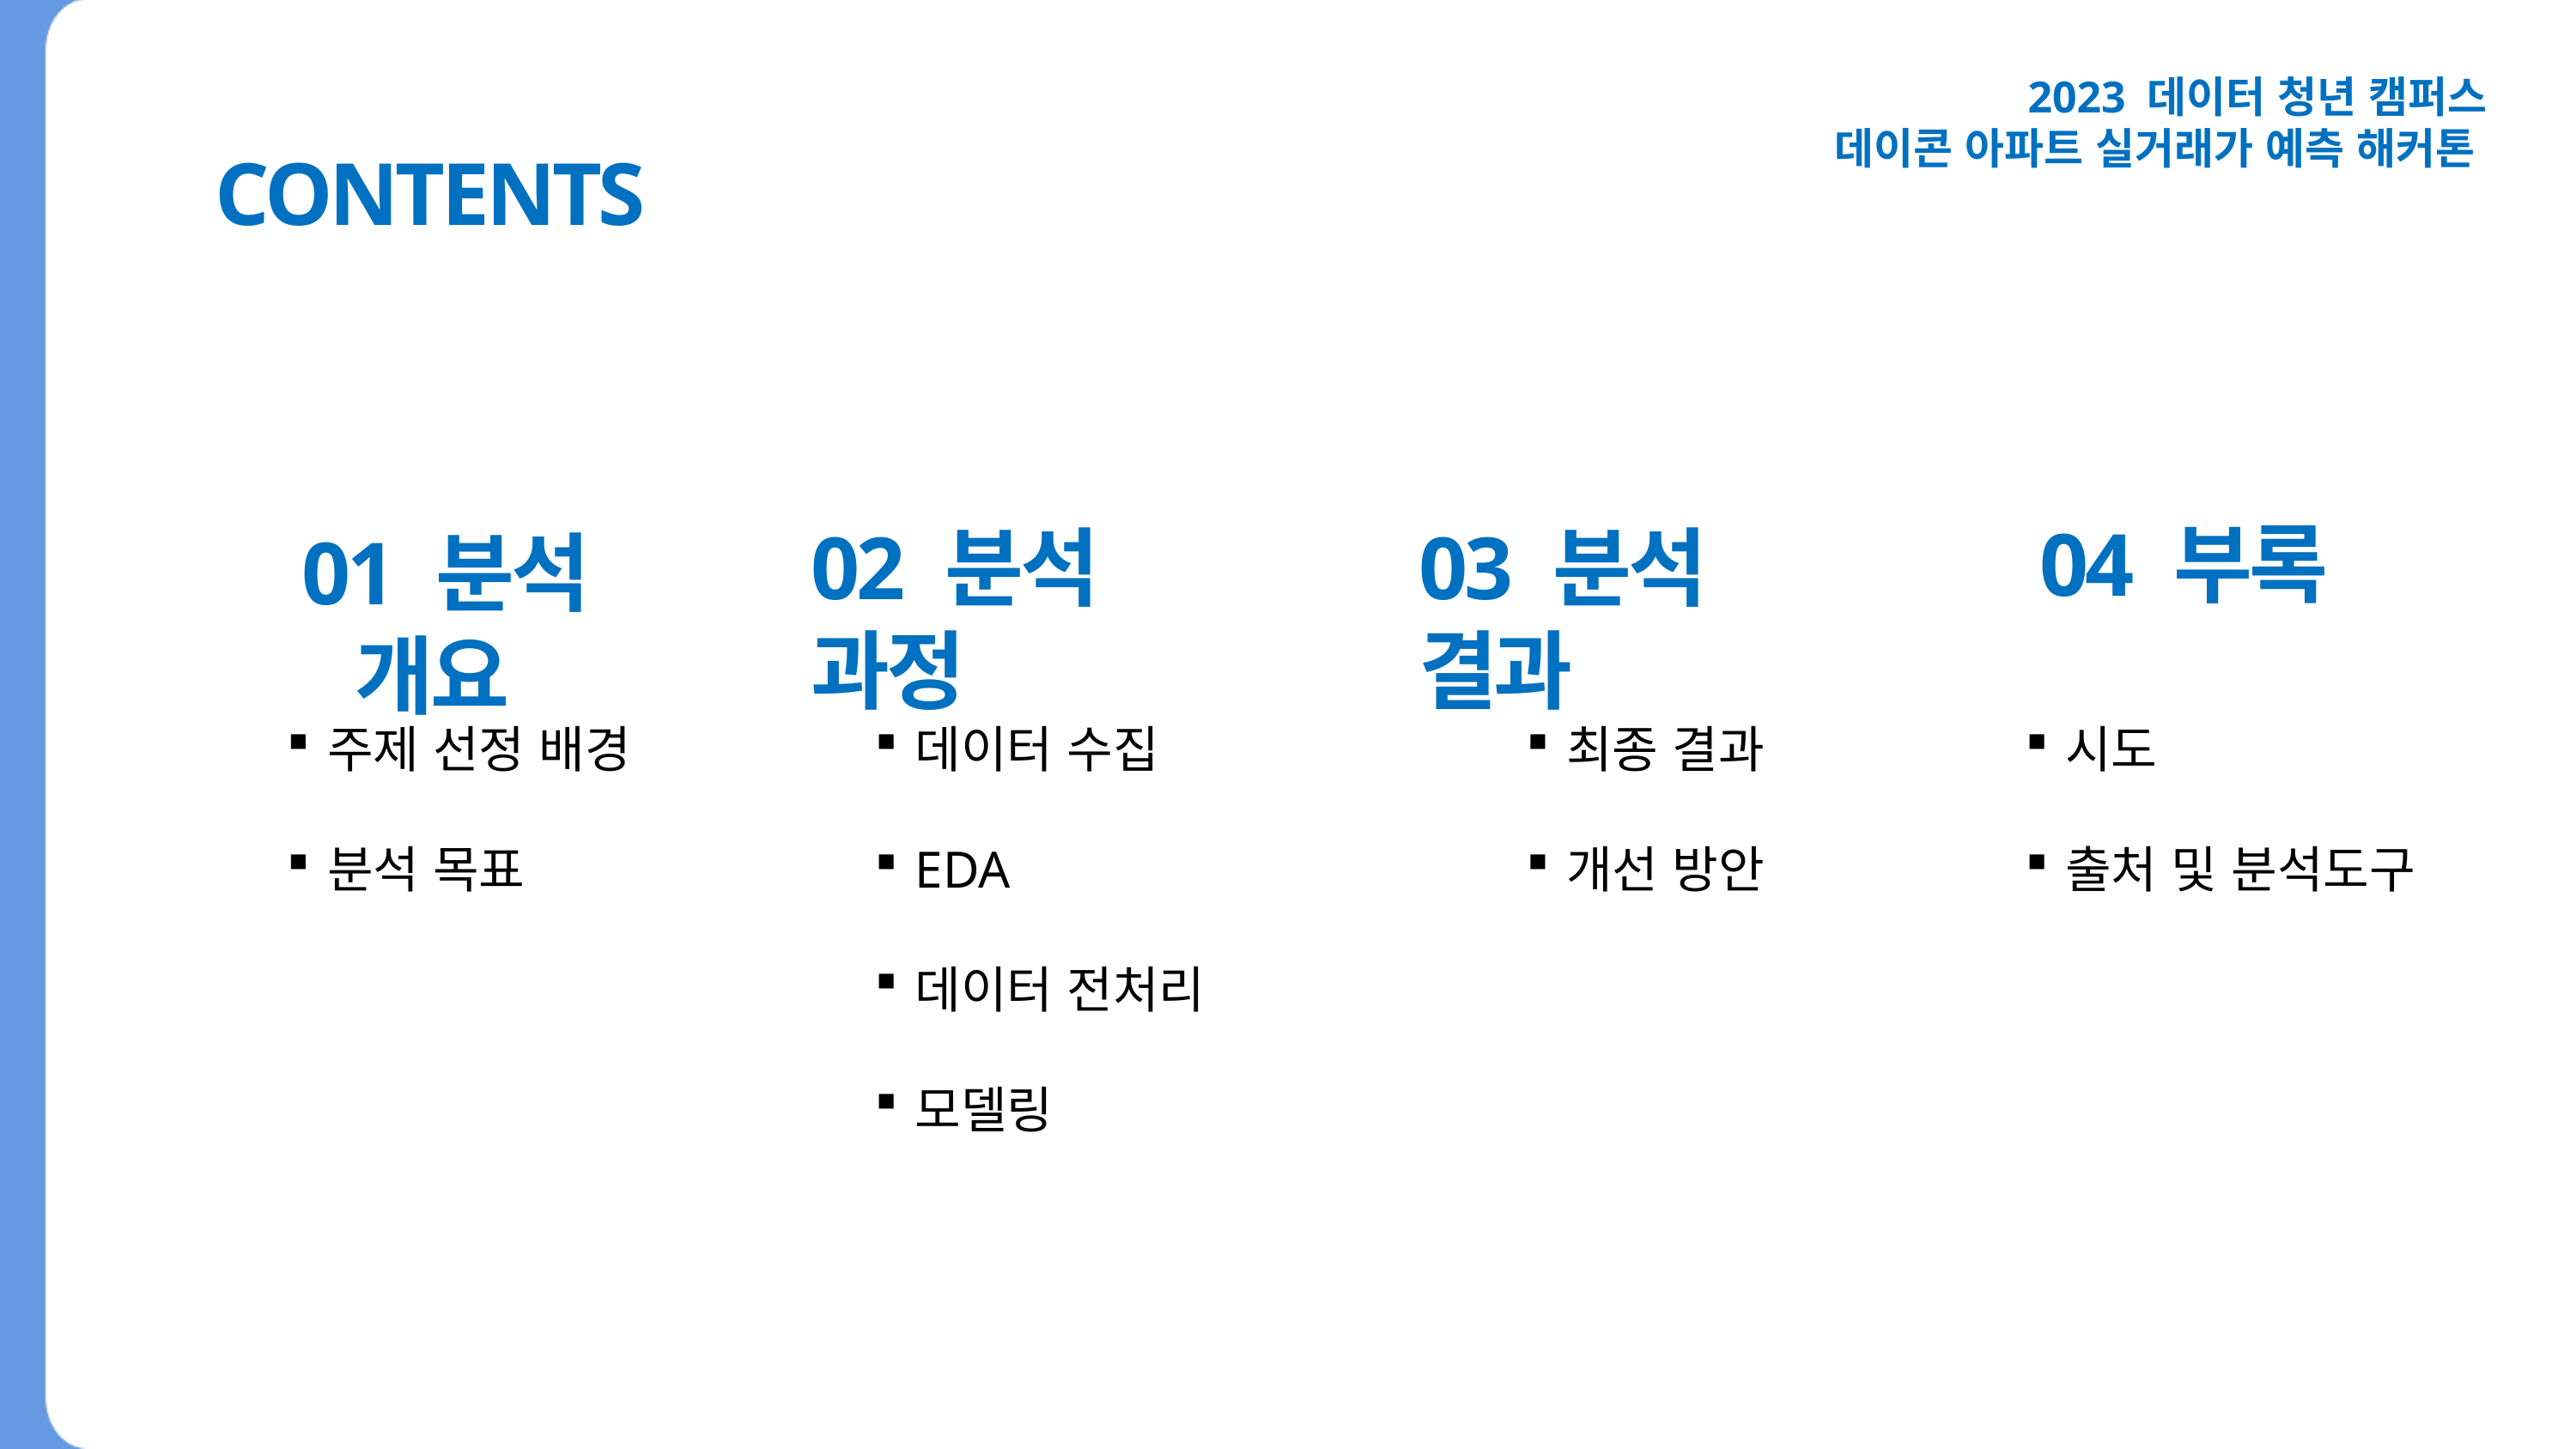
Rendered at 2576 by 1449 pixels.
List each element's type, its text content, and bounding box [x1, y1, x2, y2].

text_box 주제 선정 배경 분석 목표 [274, 711, 644, 905]
text_box 최종 결과 개선 방안 [1513, 711, 1777, 905]
text_box 시도 출처 및 분석도구 [2012, 711, 2428, 905]
text_box 데이터 수집 EDA 데이터 전처리 모델링 [862, 711, 1218, 1145]
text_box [0, 0, 88, 1449]
text_box 04 부록 [1942, 504, 2426, 826]
text_box CONTENTS [202, 133, 1040, 249]
text_box 03 분석 결과 [1406, 507, 1889, 933]
text_box 2023 데이터 청년 캠퍼스 데이콘 아파트 실거래가 예측 해커톤 [1126, 63, 2500, 231]
text_box 01 분석 개요 [202, 512, 686, 629]
text_box 02 분석 과정 [798, 507, 1282, 830]
